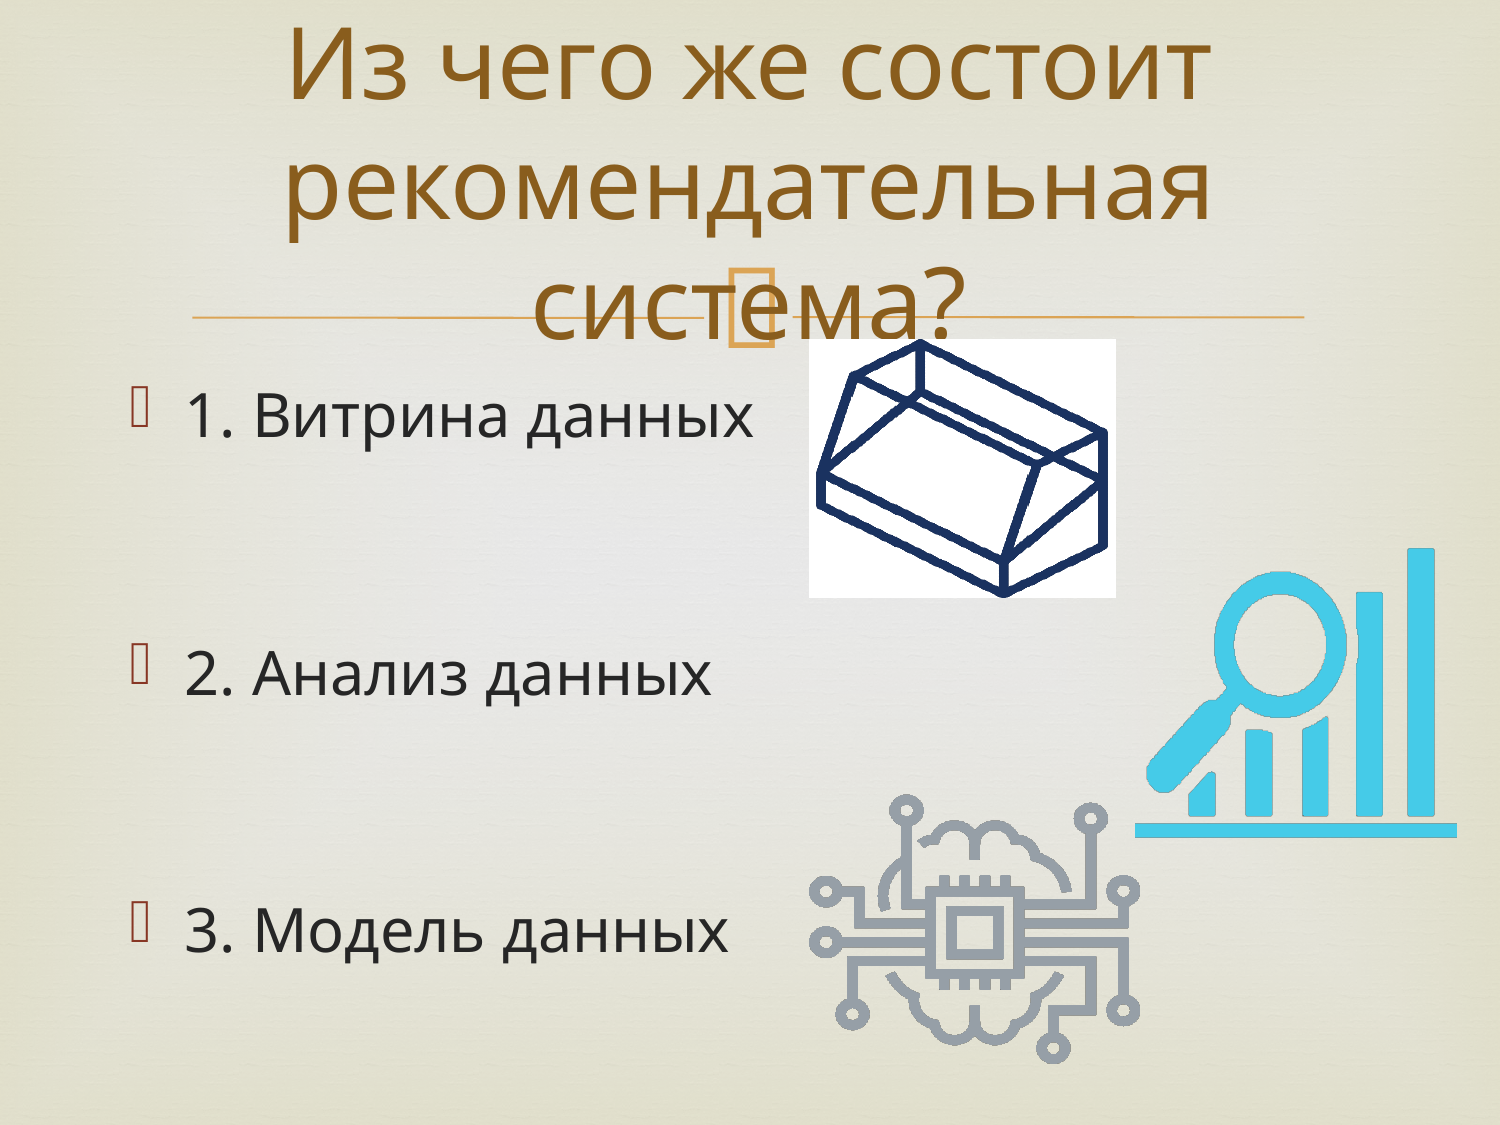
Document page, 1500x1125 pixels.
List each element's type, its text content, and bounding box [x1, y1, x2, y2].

title Из чего же состоит рекомендательная система? [112, 93, 1386, 267]
picture [808, 339, 1117, 599]
list 1. Витрина данных 2. Анализ данных 3. Модель данных [114, 368, 774, 1005]
picture [808, 514, 1458, 1083]
